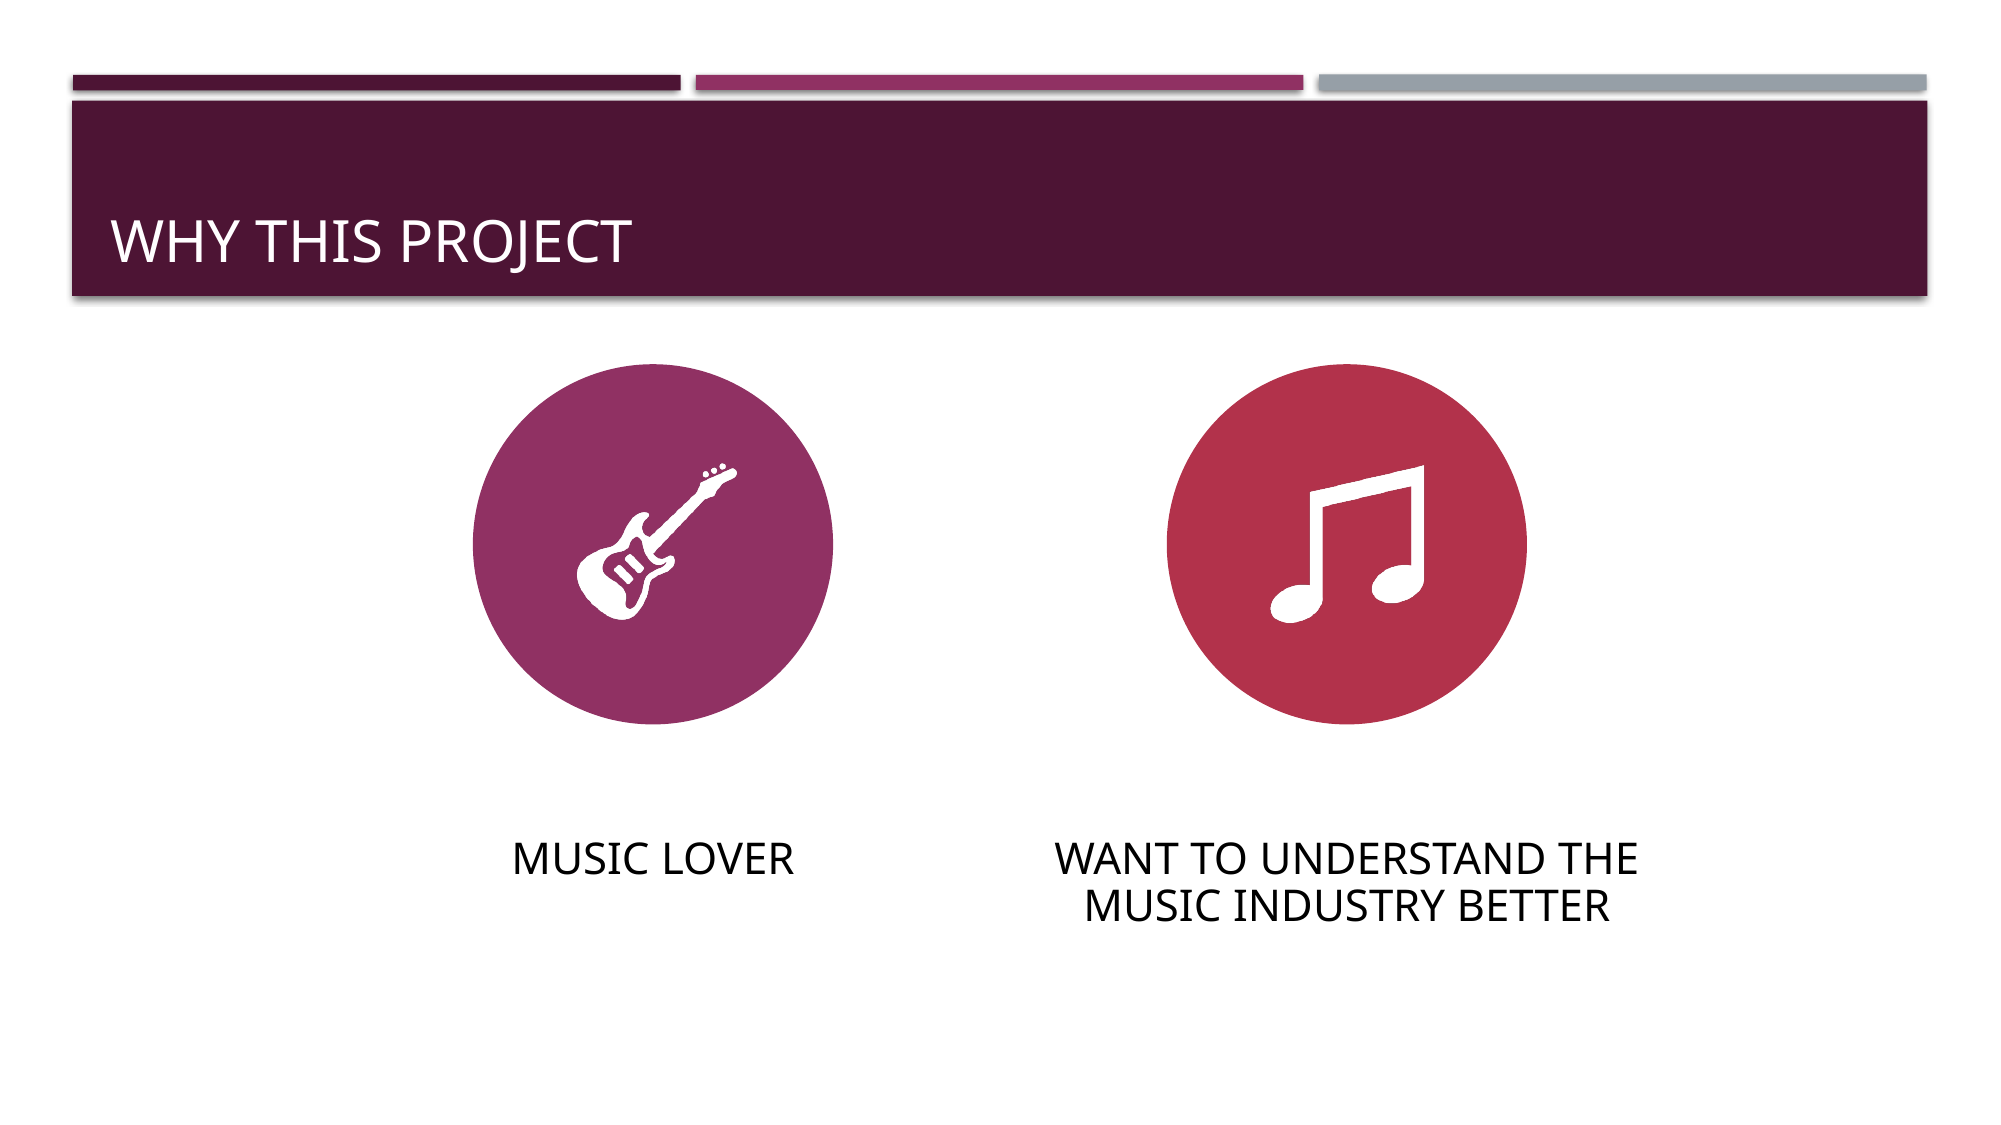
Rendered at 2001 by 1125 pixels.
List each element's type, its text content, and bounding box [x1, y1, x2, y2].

title Why this project [95, 115, 1905, 282]
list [94, 357, 1906, 962]
